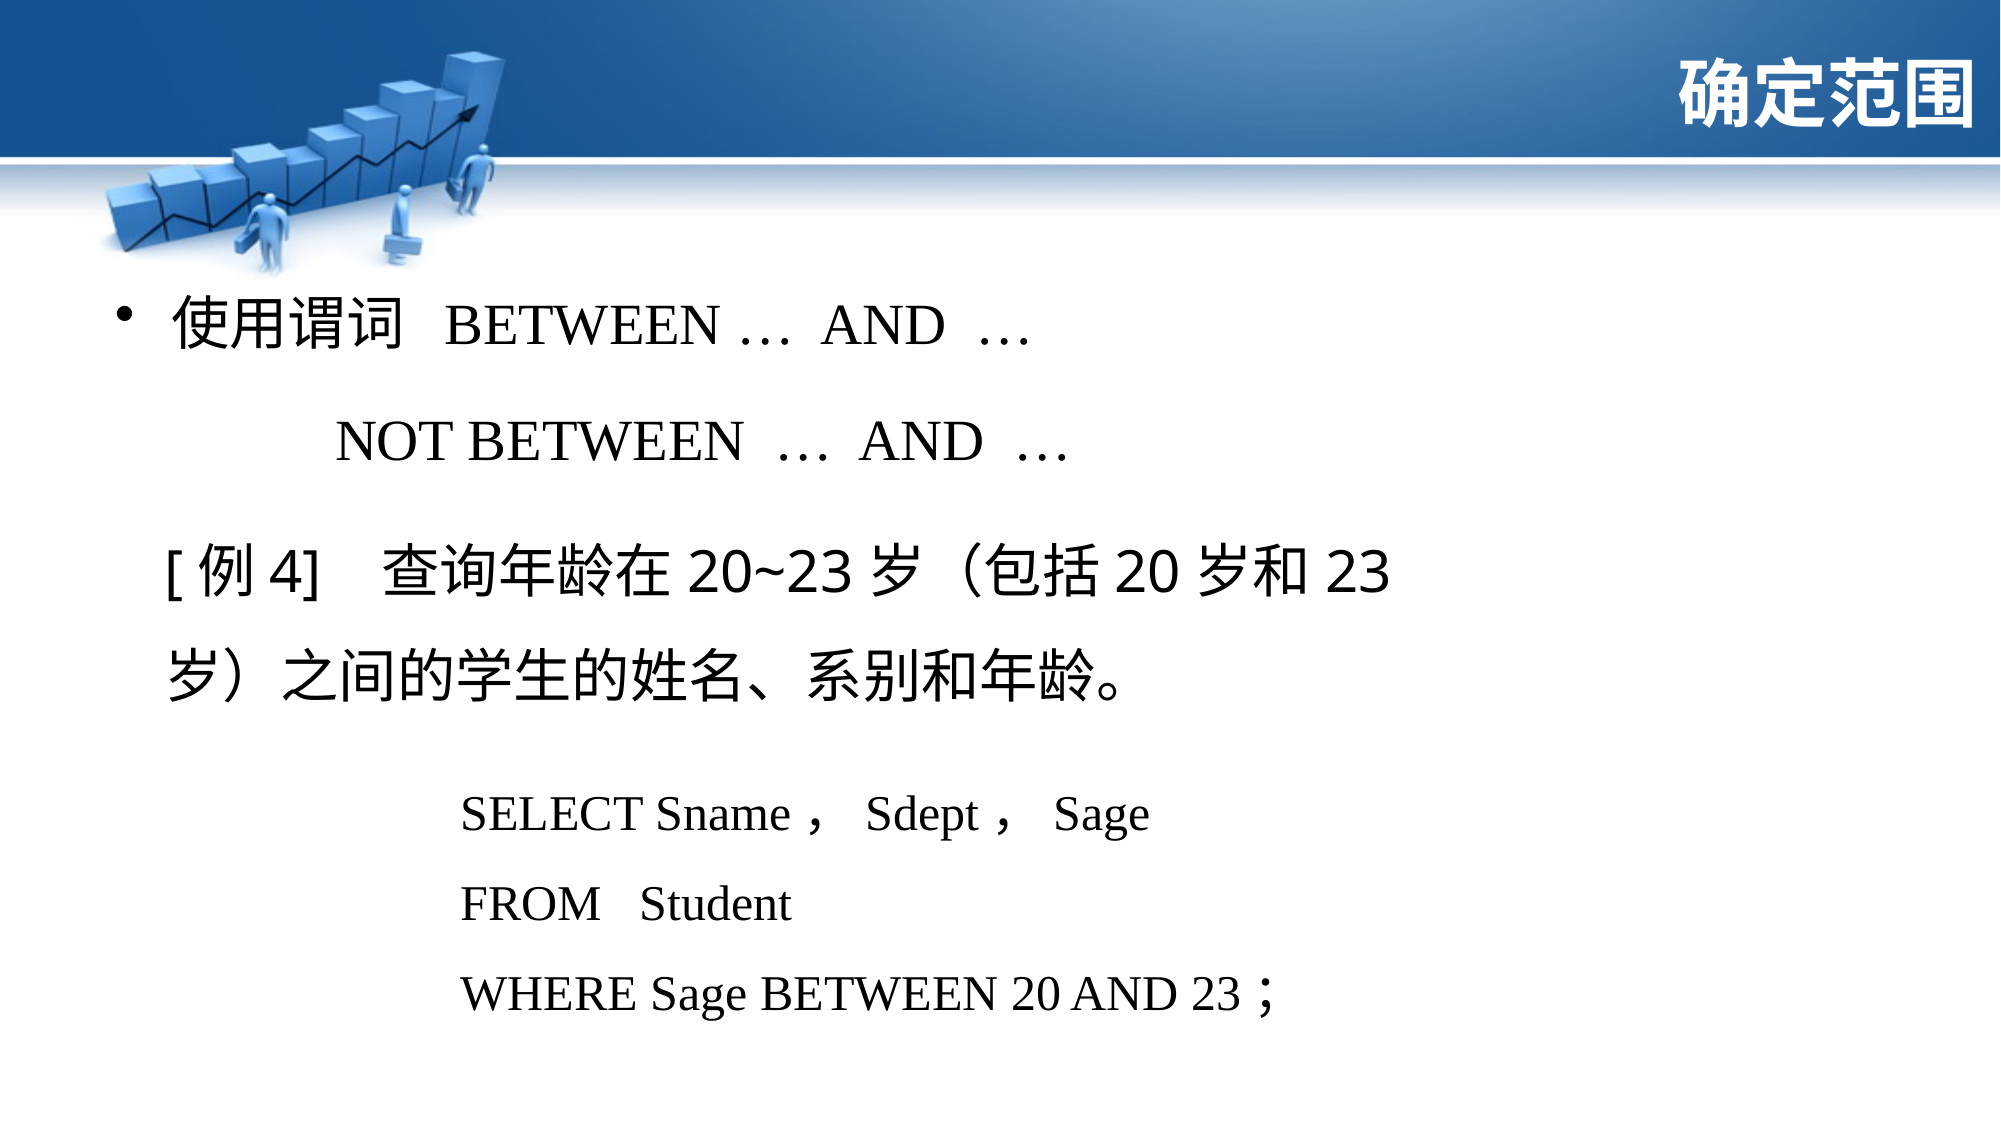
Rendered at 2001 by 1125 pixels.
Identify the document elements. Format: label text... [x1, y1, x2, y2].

text_box SELECT Sname，Sdept，Sage FROM Student WHERE Sage BETWEEN 20 AND 23； [444, 742, 1346, 1028]
list 使用谓词 BETWEEN … AND … NOT BETWEEN … AND … [99, 243, 1900, 1005]
title 确定范围 [99, 45, 1993, 138]
picture [0, 0, 2001, 1125]
text_box [例4] 查询年龄在20~23岁（包括20岁和23岁）之间的学生的姓名、系别和年龄。 [149, 491, 1521, 717]
